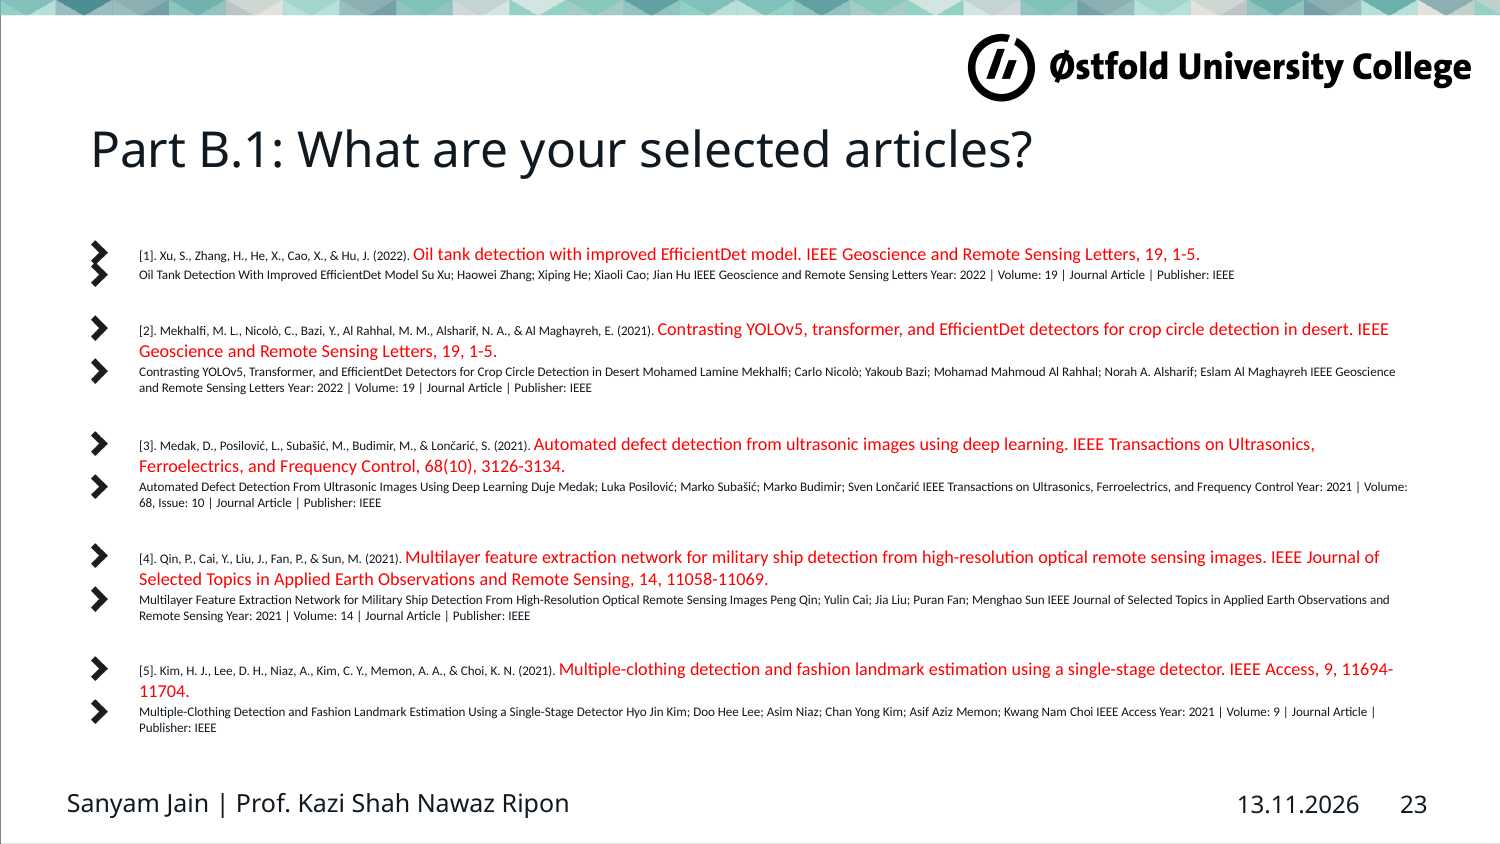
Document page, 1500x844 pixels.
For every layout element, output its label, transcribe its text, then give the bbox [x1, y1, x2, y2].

slide_number 23 [1374, 782, 1443, 827]
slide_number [1098, 782, 1375, 828]
title Part B.1: What are your selected articles? [75, 110, 1425, 186]
picture [0, 0, 1500, 844]
footer Sanyam Jain | Prof. Kazi Shah Nawaz Ripon [51, 782, 1025, 827]
list [1]. Xu, S., Zhang, H., He, X., Cao, X., & Hu, J. (2022). Oil tank detection with improved EfficientDet model. IEEE Geoscience and Remote Sensing Letters, 19, 1-5. Oil Tank Detection With Improved EfficientDet Model Su Xu; Haowei Zhang; Xiping He; Xiaoli Cao; Jian Hu IEEE Geoscience and Remote Sensing Letters Year: 2022 | Volume: 19 | Journal Article | Publisher: IEEE [2]. Mekhalfi, M. L., Nicolò, C., Bazi, Y., Al Rahhal, M. M., Alsharif, N. A., & Al Maghayreh, E. (2021). Contrasting YOLOv5, transformer, and EfficientDet detectors for crop circle detection in desert. IEEE Geoscience and Remote Sensing Letters, 19, 1-5. Contrasting YOLOv5, Transformer, and EfficientDet Detectors for Crop Circle Detection in Desert Mohamed Lamine Mekhalfi; Carlo Nicolò; Yakoub Bazi; Mohamad Mahmoud Al Rahhal; Norah A. Alsharif; Eslam Al Maghayreh IEEE Geoscience and Remote Sensing Letters Year: 2022 | Volume: 19 | Journal Article | Publisher: IEEE [3]. Medak, D., Posilović, L., Subašić, M., Budimir, M., & Lončarić, S. (2021). Automated defect detection from ultrasonic images using deep learning. IEEE Transactions on Ultrasonics, Ferroelectrics, and Frequency Control, 68(10), 3126-3134. Automated Defect Detection From Ultrasonic Images Using Deep Learning Duje Medak; Luka Posilović; Marko Subašić; Marko Budimir; Sven Lončarić IEEE Transactions on Ultrasonics, Ferroelectrics, and Frequency Control Year: 2021 | Volume: 68, Issue: 10 | Journal Article | Publisher: IEEE [4]. Qin, P., Cai, Y., Liu, J., Fan, P., & Sun, M. (2021). Multilayer feature extraction network for military ship detection from high-resolution optical remote sensing images. IEEE Journal of Selected Topics in Applied Earth Observations and Remote Sensing, 14, 11058-11069. Multilayer Feature Extraction Network for Military Ship Detection From High-Resolution Optical Remote Sensing Images Peng Qin; Yulin Cai; Jia Liu; Puran Fan; Menghao Sun IEEE Journal of Selected Topics in Applied Earth Observations and Remote Sensing Year: 2021 | Volume: 14 | Journal Article | Publisher: IEEE [5]. Kim, H. J., Lee, D. H., Niaz, A., Kim, C. Y., Memon, A. A., & Choi, K. N. (2021). Multiple-clothing detection and fashion landmark estimation using a single-stage detector. IEEE Access, 9, 11694-11704. Multiple-Clothing Detection and Fashion Landmark Estimation Using a Single-Stage Detector Hyo Jin Kim; Doo Hee Lee; Asim Niaz; Chan Yong Kim; Asif Aziz Memon; Kwang Nam Choi IEEE Access Year: 2021 | Volume: 9 | Journal Article | Publisher: IEEE [75, 196, 1425, 754]
